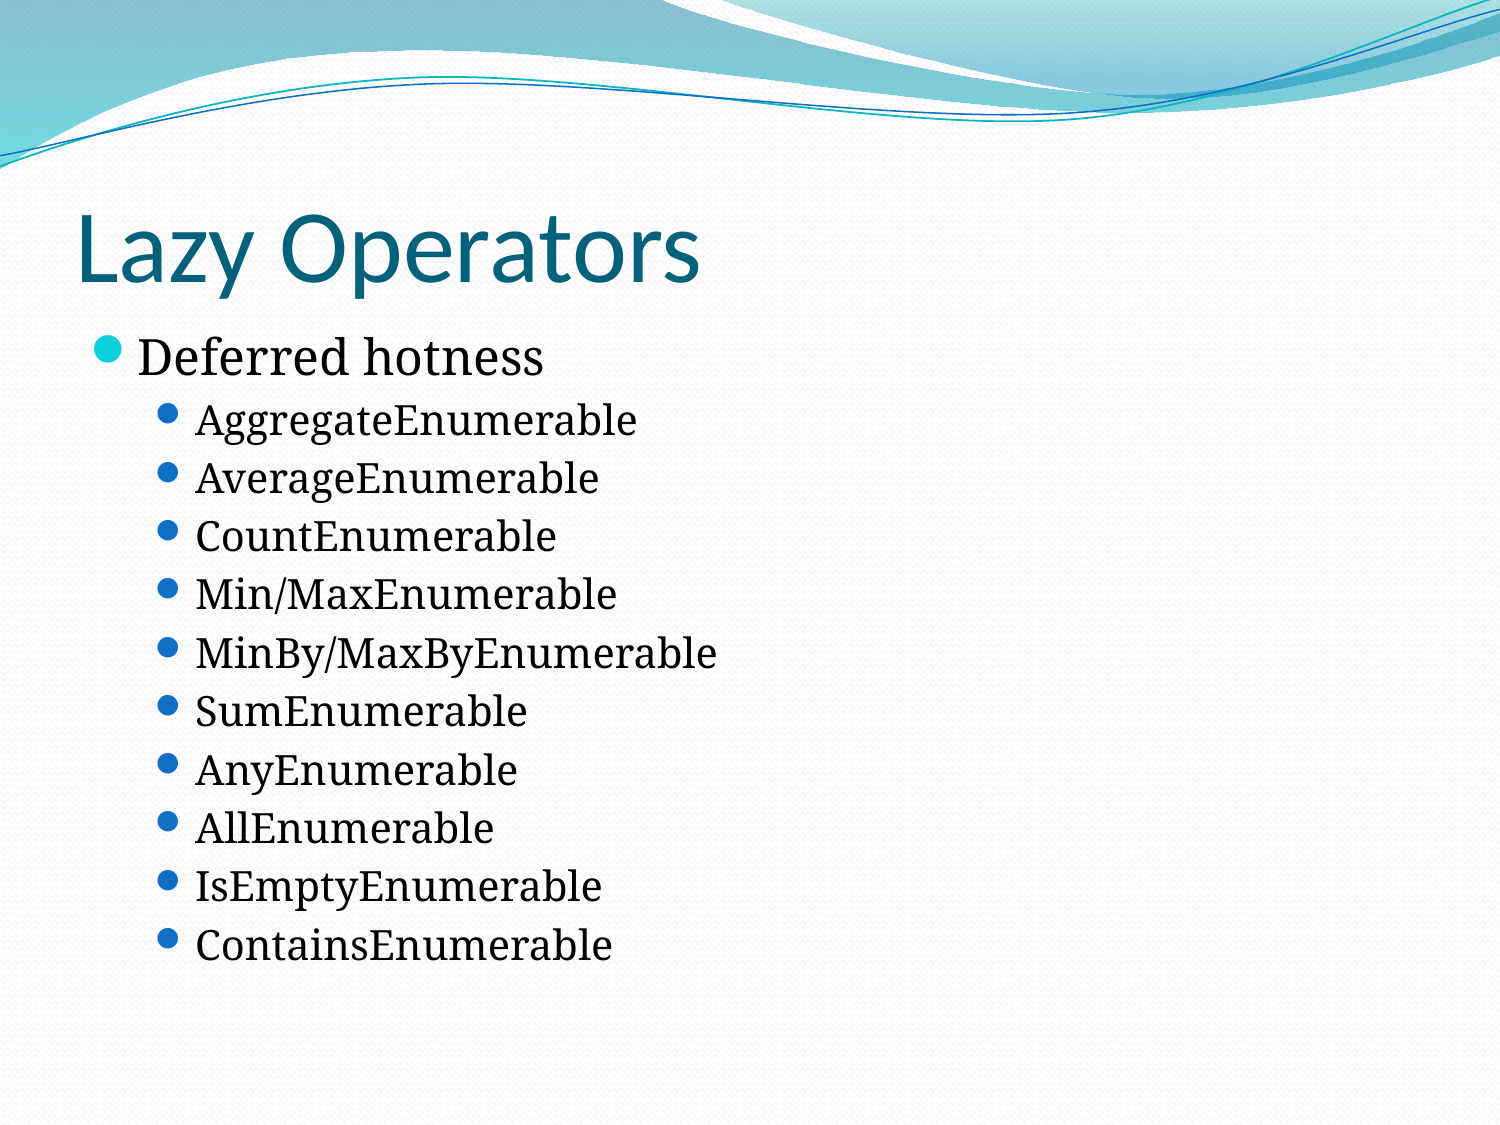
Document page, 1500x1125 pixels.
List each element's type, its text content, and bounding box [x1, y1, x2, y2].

title Lazy Operators [74, 115, 1426, 304]
list Deferred hotness AggregateEnumerable AverageEnumerable CountEnumerable Min/MaxEnumerable MinBy/MaxByEnumerable SumEnumerable AnyEnumerable AllEnumerable IsEmptyEnumerable ContainsEnumerable [74, 317, 1426, 1038]
